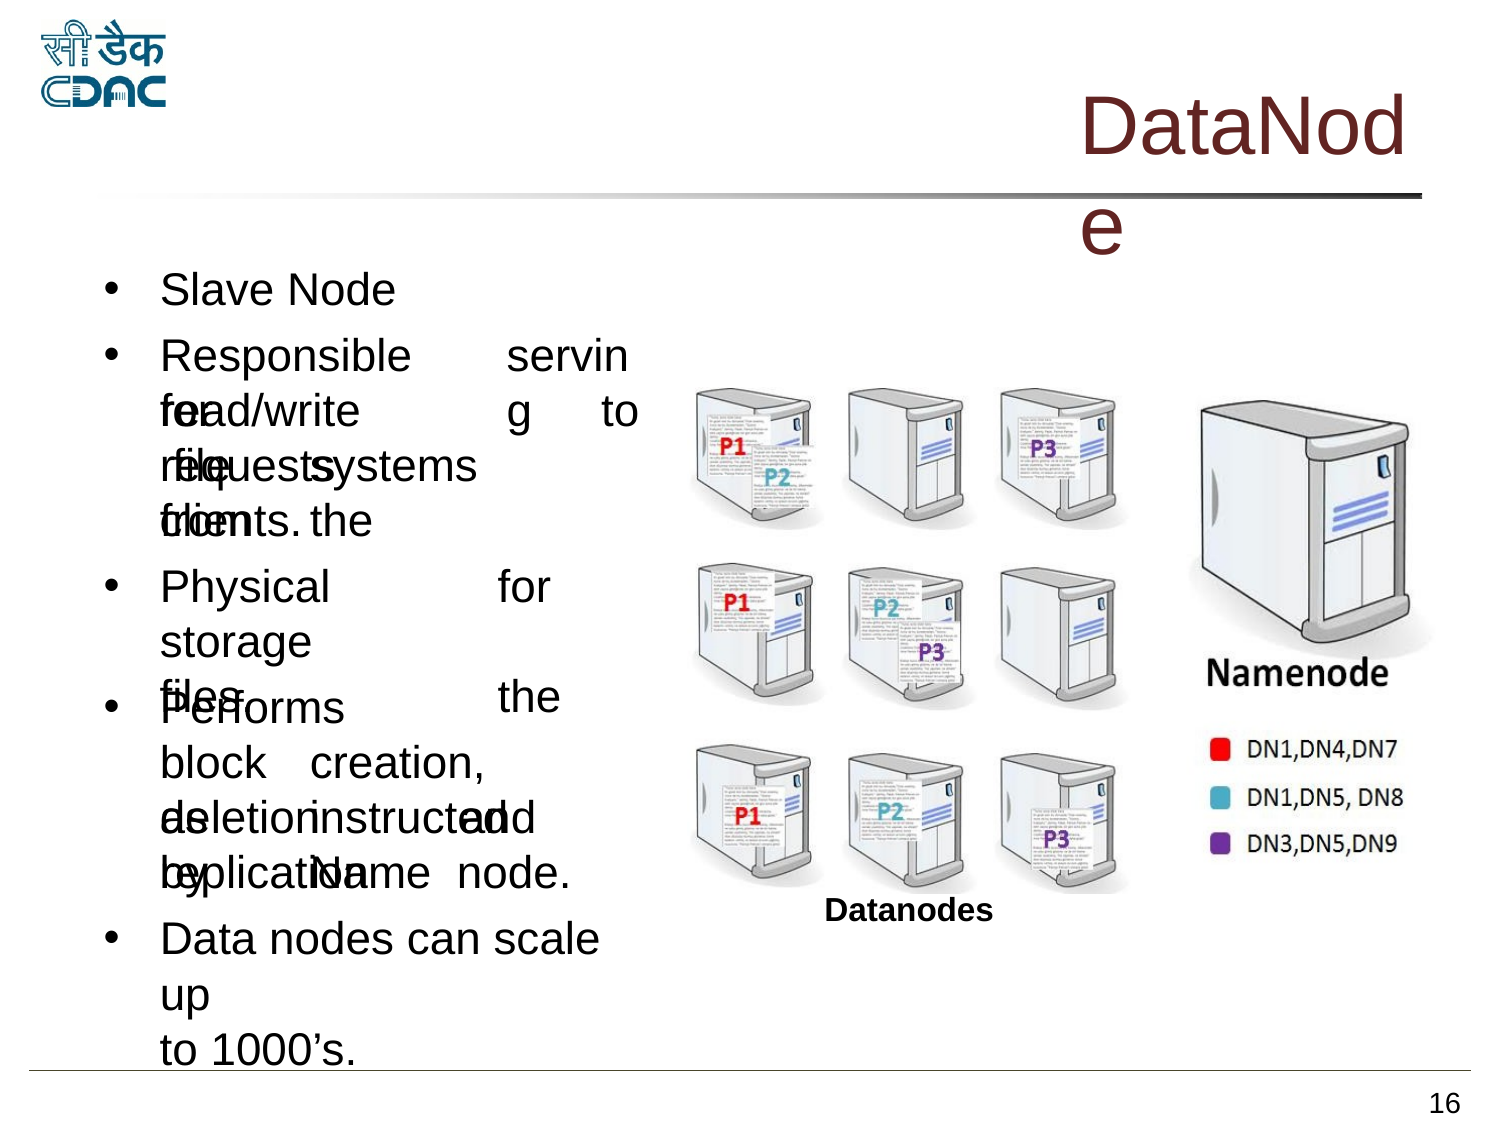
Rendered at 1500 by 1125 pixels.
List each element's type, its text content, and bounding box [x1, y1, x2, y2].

text_box Performs block creation, deletion and replication [101, 676, 643, 786]
text_box to file systems from the [157, 379, 643, 494]
text_box for the [495, 555, 643, 615]
text_box [687, 387, 1436, 894]
text_box serving [504, 324, 643, 379]
text_box clients. Physical storage files. [101, 478, 473, 670]
text_box Slave Node Responsible for [101, 247, 474, 384]
slide_number ‹#› [1424, 1077, 1487, 1115]
text_box [72, 193, 1423, 199]
text_box [41, 19, 166, 107]
text_box as instructed by Name node. Data nodes can scale up to 1000’s. [101, 786, 643, 1022]
text_box Datanodes [822, 886, 997, 931]
title DataNode [1077, 69, 1423, 174]
